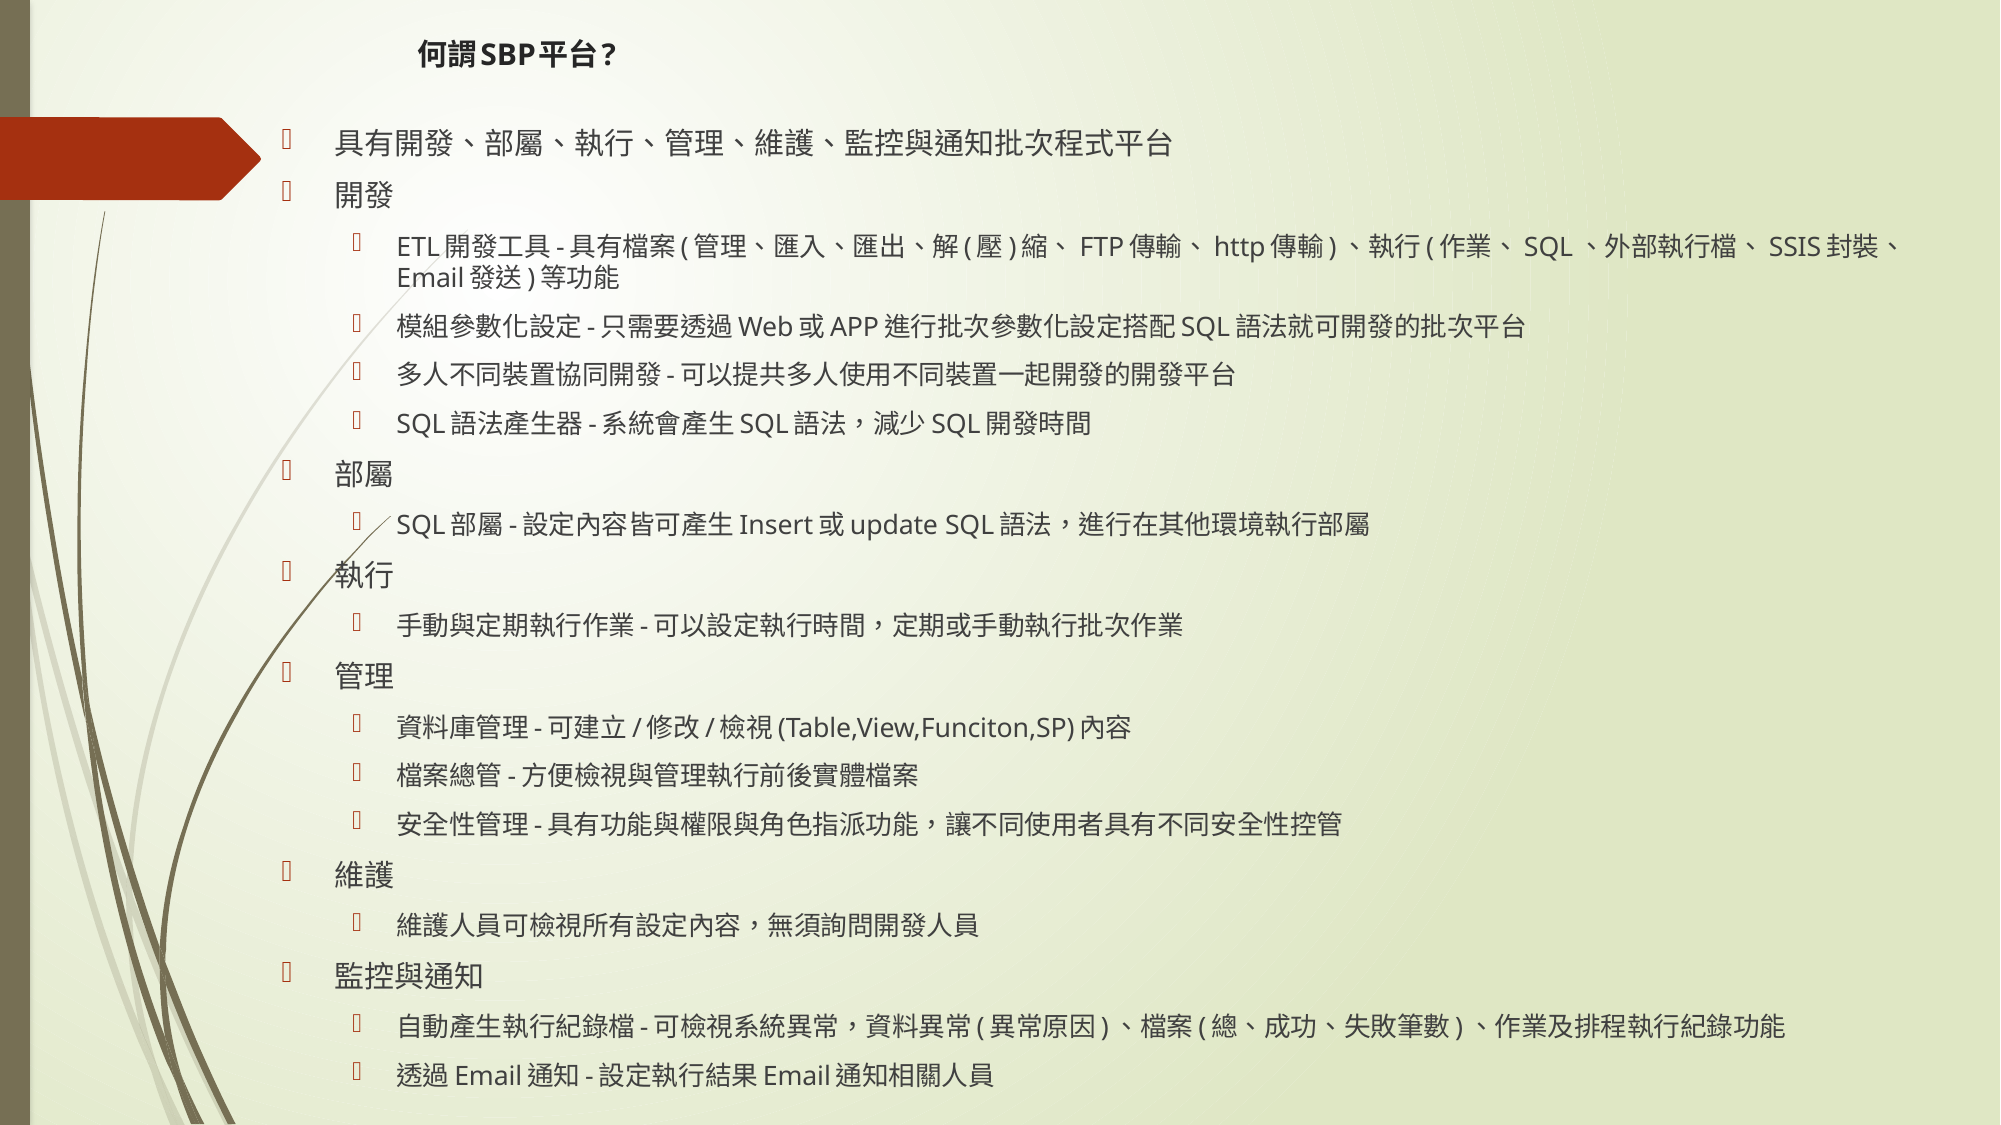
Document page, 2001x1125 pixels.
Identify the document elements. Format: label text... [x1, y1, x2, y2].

title 何謂SBP平台? [402, 28, 1865, 116]
list 具有開發、部屬、執行、管理、維護、監控與通知批次程式平台 開發 ETL開發工具-具有檔案(管理、匯入、匯出、解(壓)縮、FTP傳輸、http傳輸)、執行(作業、SQL、外部執行檔、SSIS封裝、Email發送)等功能 模組參數化設定-只需要透過Web或APP進行批次參數化設定搭配SQL語法就可開發的批次平台 多人不同裝置協同開發-可以提共多人使用不同裝置一起開發的開發平台 SQL語法產生器-系統會產生SQL語法，減少SQL開發時間 部屬 SQL部屬-設定內容皆可產生Insert或update SQL語法，進行在其他環境執行部屬 執行 手動與定期執行作業-可以設定執行時間，定期或手動執行批次作業 管理 資料庫管理-可建立/修改/檢視(Table,View,Funciton,SP)內容 檔案總管-方便檢視與管理執行前後實體檔案 安全性管理-具有功能與權限與角色指派功能，讓不同使用者具有不同安全性控管 維護 維護人員可檢視所有設定內容，無須詢問開發人員 監控與通知 自動產生執行紀錄檔-可檢視系統異常，資料異常(異常原因)、檔案(總、成功、失敗筆數)、作業及排程執行紀錄功能 透過Email通知-設定執行結果Email通知相關人員 [266, 116, 1934, 1108]
